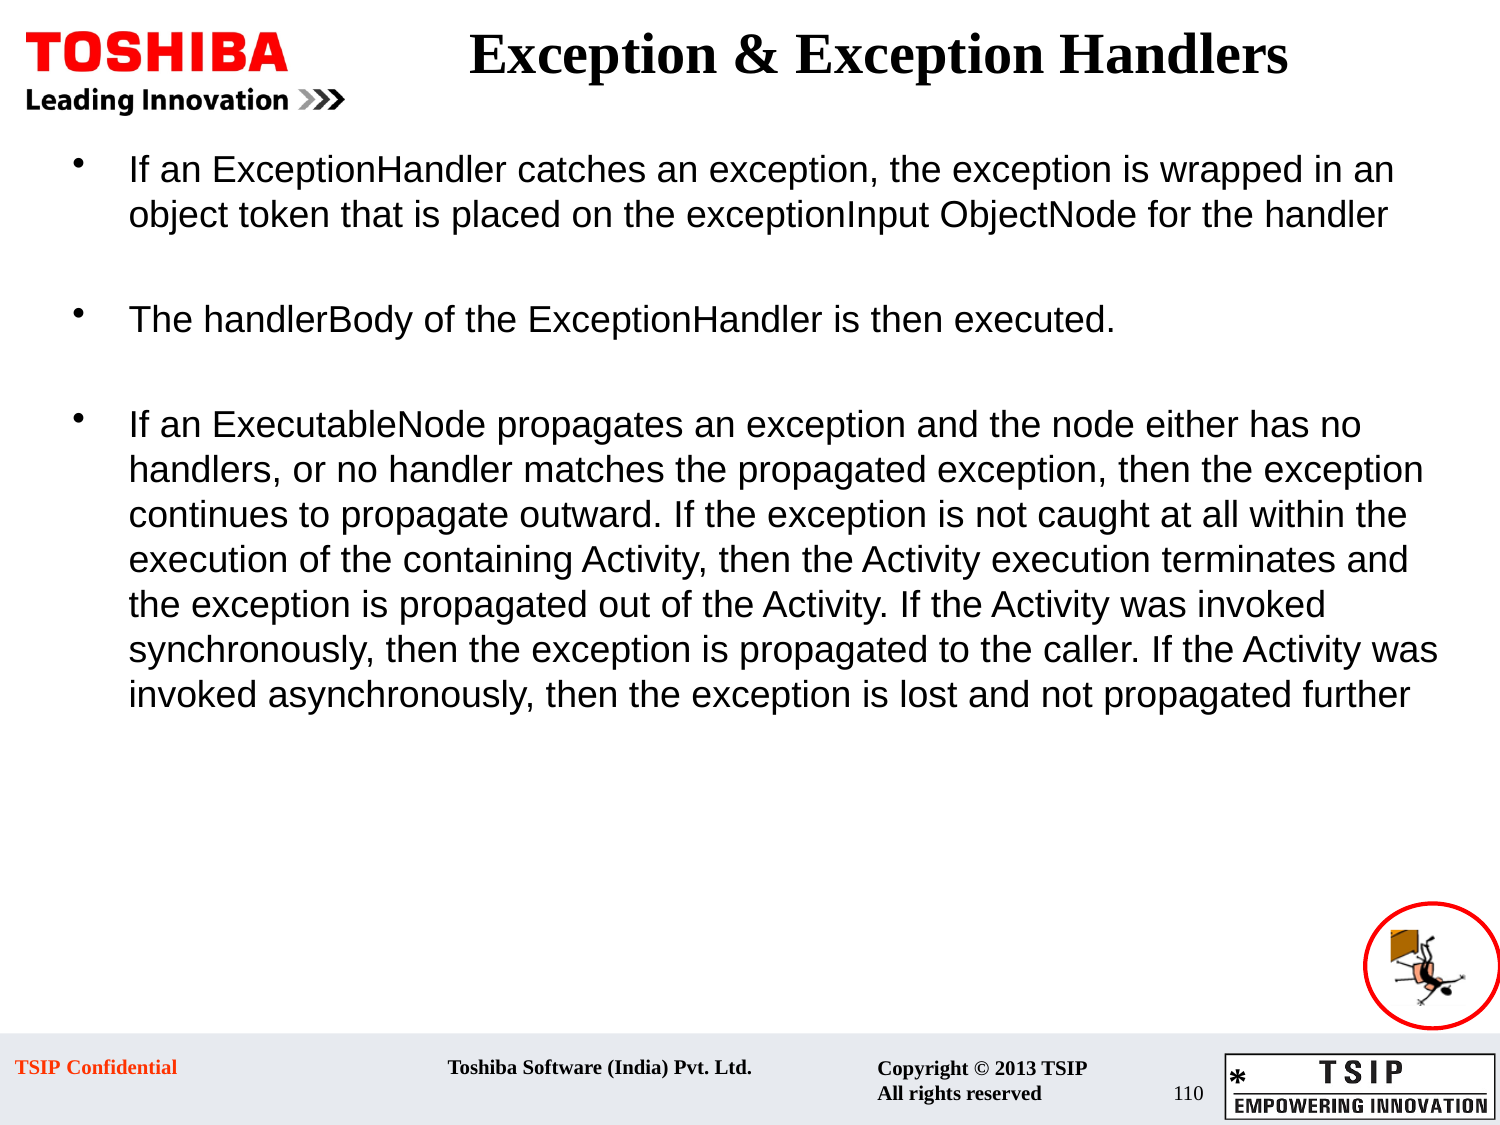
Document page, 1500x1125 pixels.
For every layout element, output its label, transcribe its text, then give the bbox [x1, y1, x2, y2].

list If an ExceptionHandler catches an exception, the exception is wrapped in an object token that is placed on the exceptionInput ObjectNode for the handler The handlerBody of the ExceptionHandler is then executed. If an ExecutableNode propagates an exception and the node either has no handlers, or no handler matches the propagated exception, then the exception continues to propagate outward. If the exception is not caught at all within the execution of the containing Activity, then the Activity execution terminates and the exception is propagated out of the Activity. If the Activity was invoked synchronously, then the exception is propagated to the caller. If the Activity was invoked asynchronously, then the exception is lost and not propagated further [57, 137, 1469, 980]
picture [1224, 1053, 1496, 1120]
text_box Exception & Exception Handlers [454, 7, 1306, 93]
picture [1384, 922, 1470, 1007]
text_box * [1213, 1049, 1263, 1110]
text_box [1386, 903, 1500, 1029]
text_box [1365, 928, 1379, 1004]
picture [26, 31, 345, 116]
